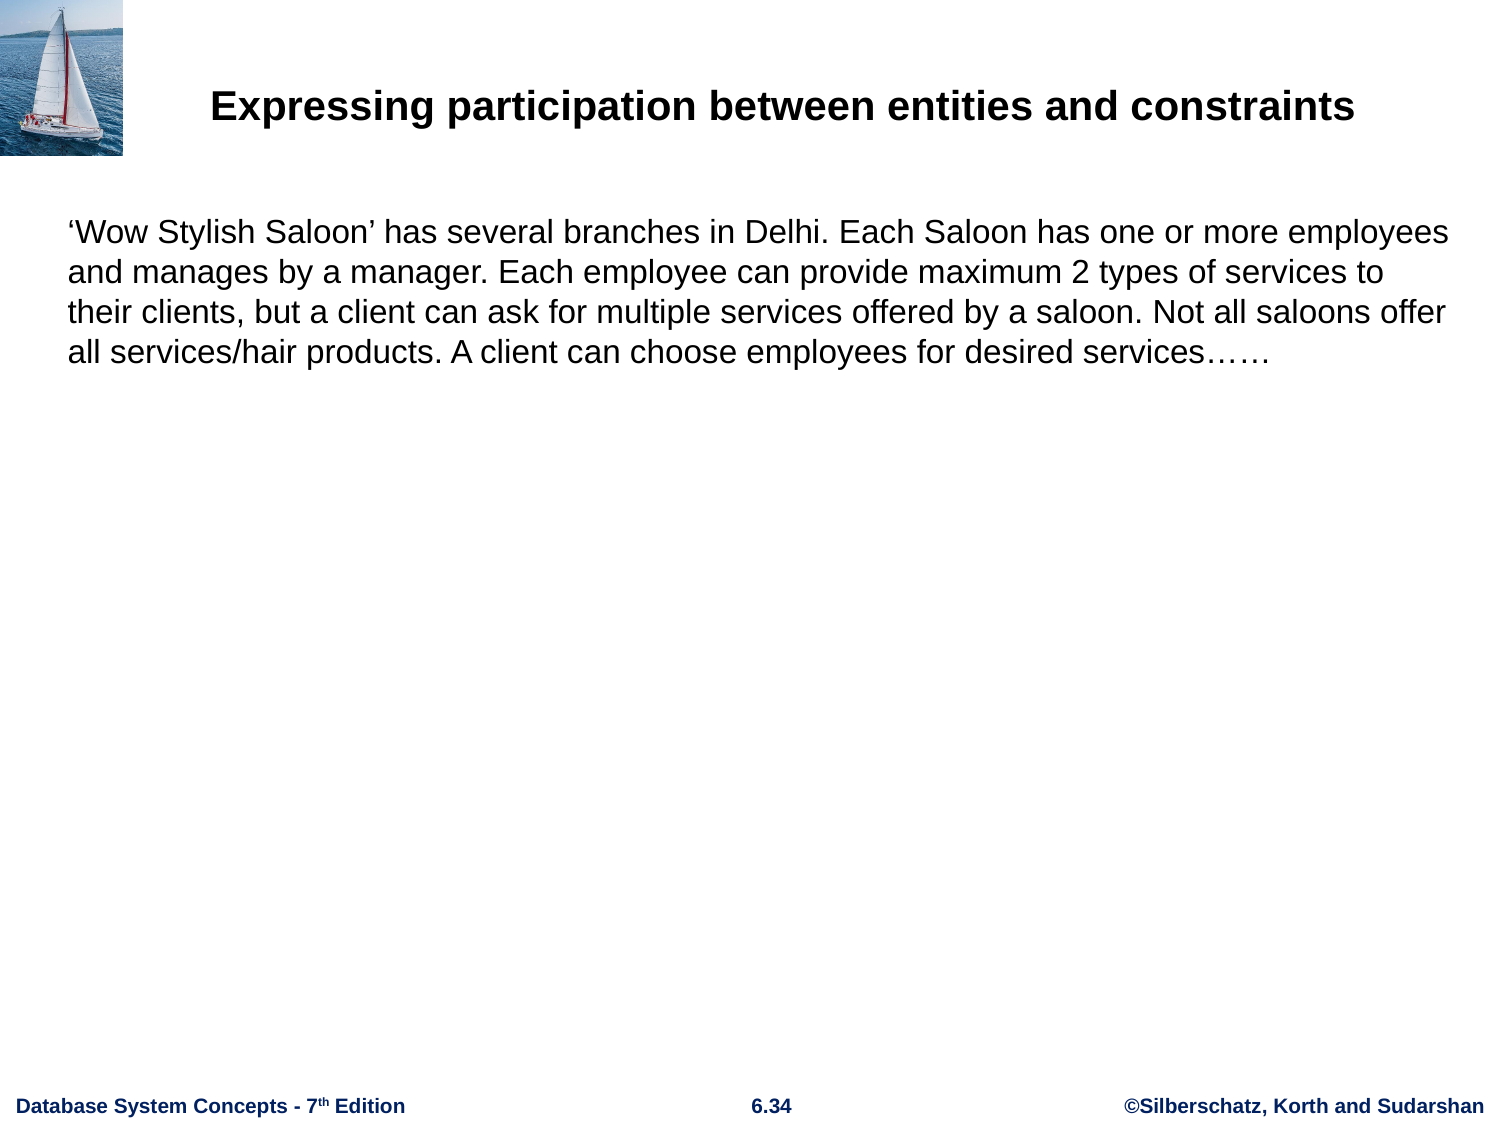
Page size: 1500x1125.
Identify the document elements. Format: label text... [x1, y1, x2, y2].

text_box ‘Wow Stylish Saloon’ has several branches in Delhi. Each Saloon has one or more employees and manages by a manager. Each employee can provide maximum 2 types of services to their clients, but a client can ask for multiple services offered by a saloon. Not all saloons offer all services/hair products. A client can choose employees for desired services…… [52, 202, 1469, 378]
picture [0, 0, 123, 156]
text_box Expressing participation between entities and constraints [195, 70, 1372, 136]
